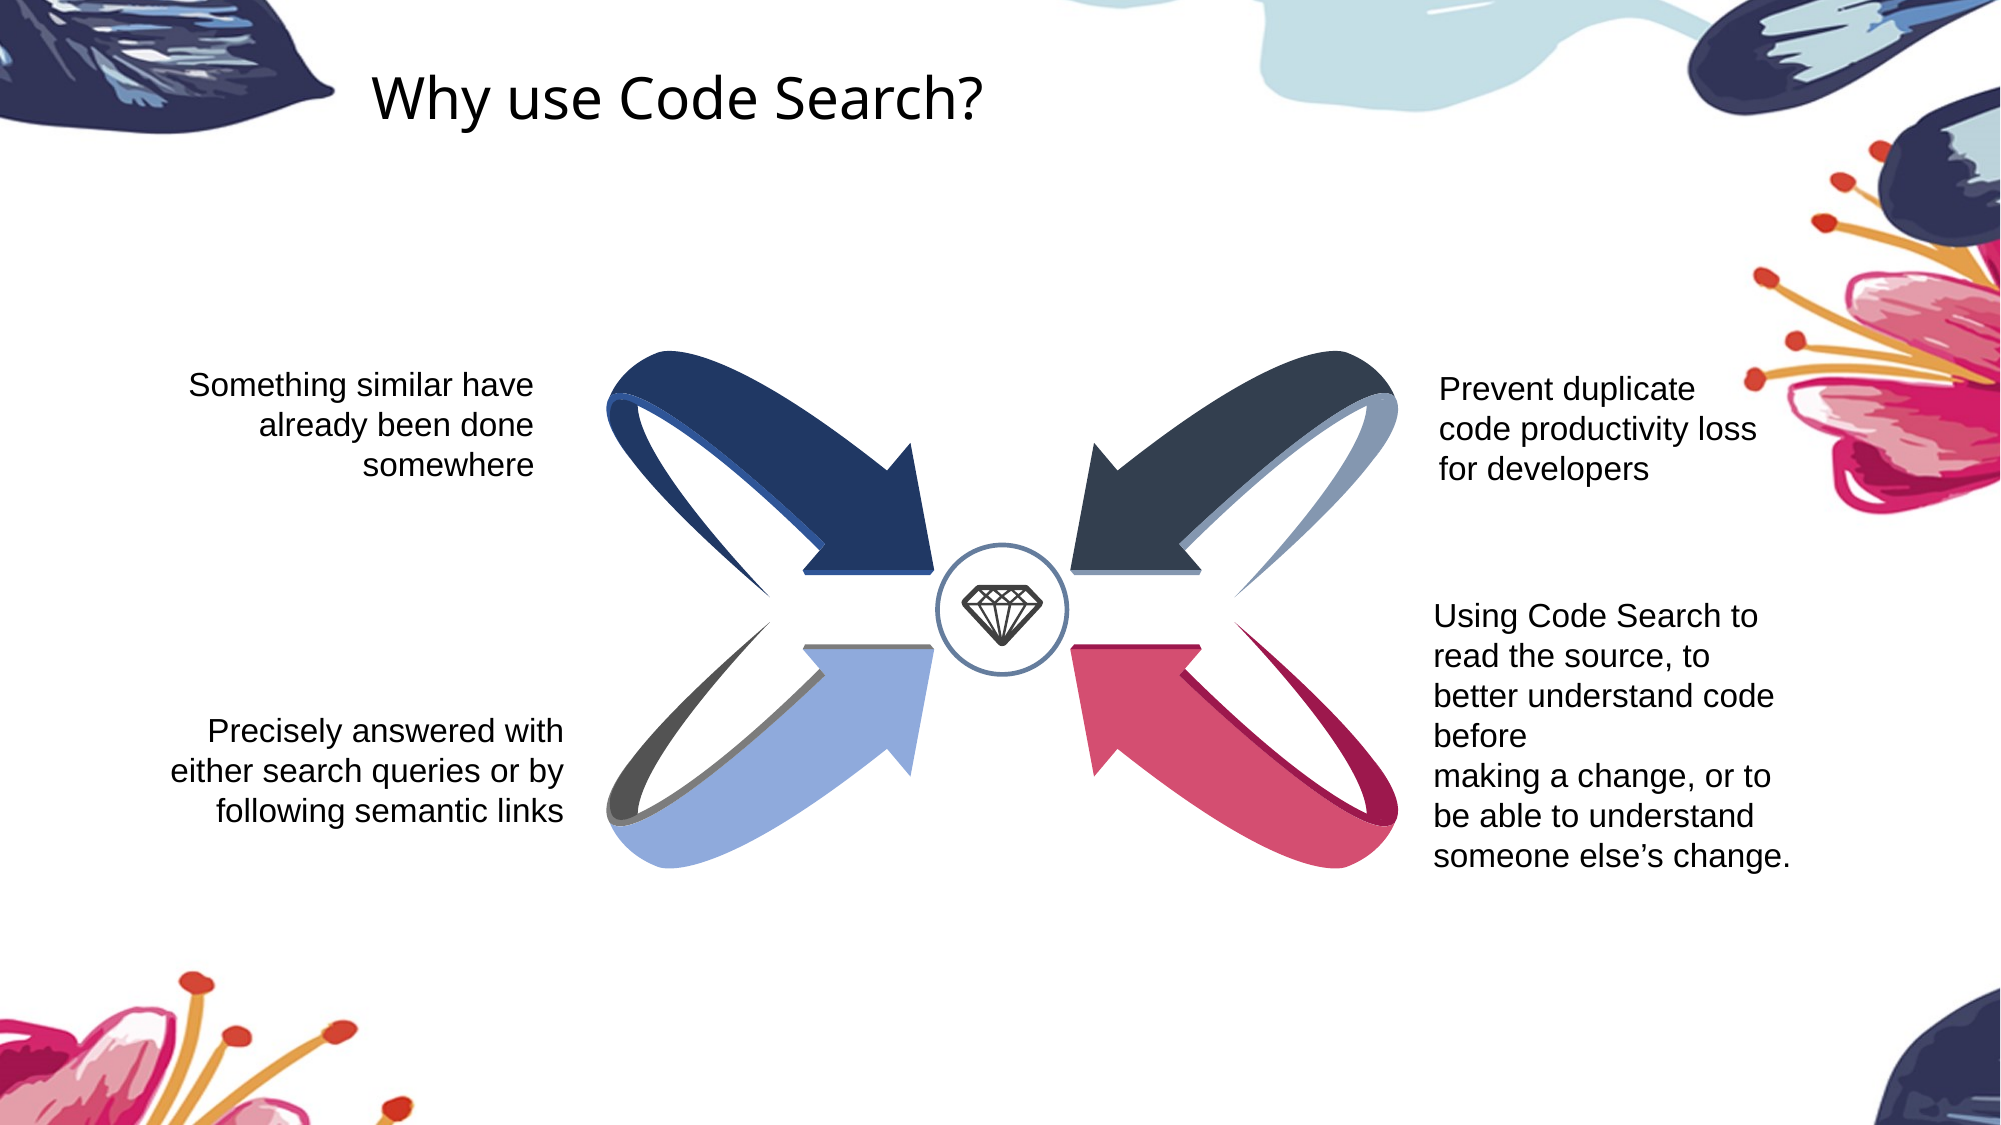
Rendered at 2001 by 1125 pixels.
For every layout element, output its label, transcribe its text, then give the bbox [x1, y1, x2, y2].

text_box Something similar have already been done somewhere [145, 352, 555, 483]
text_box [1070, 326, 1414, 598]
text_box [937, 544, 1067, 675]
picture [0, 0, 2001, 1125]
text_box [1070, 622, 1414, 894]
text_box Prevent duplicate code productivity loss for developers [1414, 356, 1780, 449]
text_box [590, 326, 935, 598]
text_box Precisely answered with either search queries or by following semantic links [118, 699, 585, 791]
text_box Using Code Search to read the source, to better understand code before making a change, or to be able to understand someone else’s change. [1413, 584, 1818, 676]
text_box Why use Code Search? [363, 57, 992, 135]
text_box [590, 622, 935, 894]
